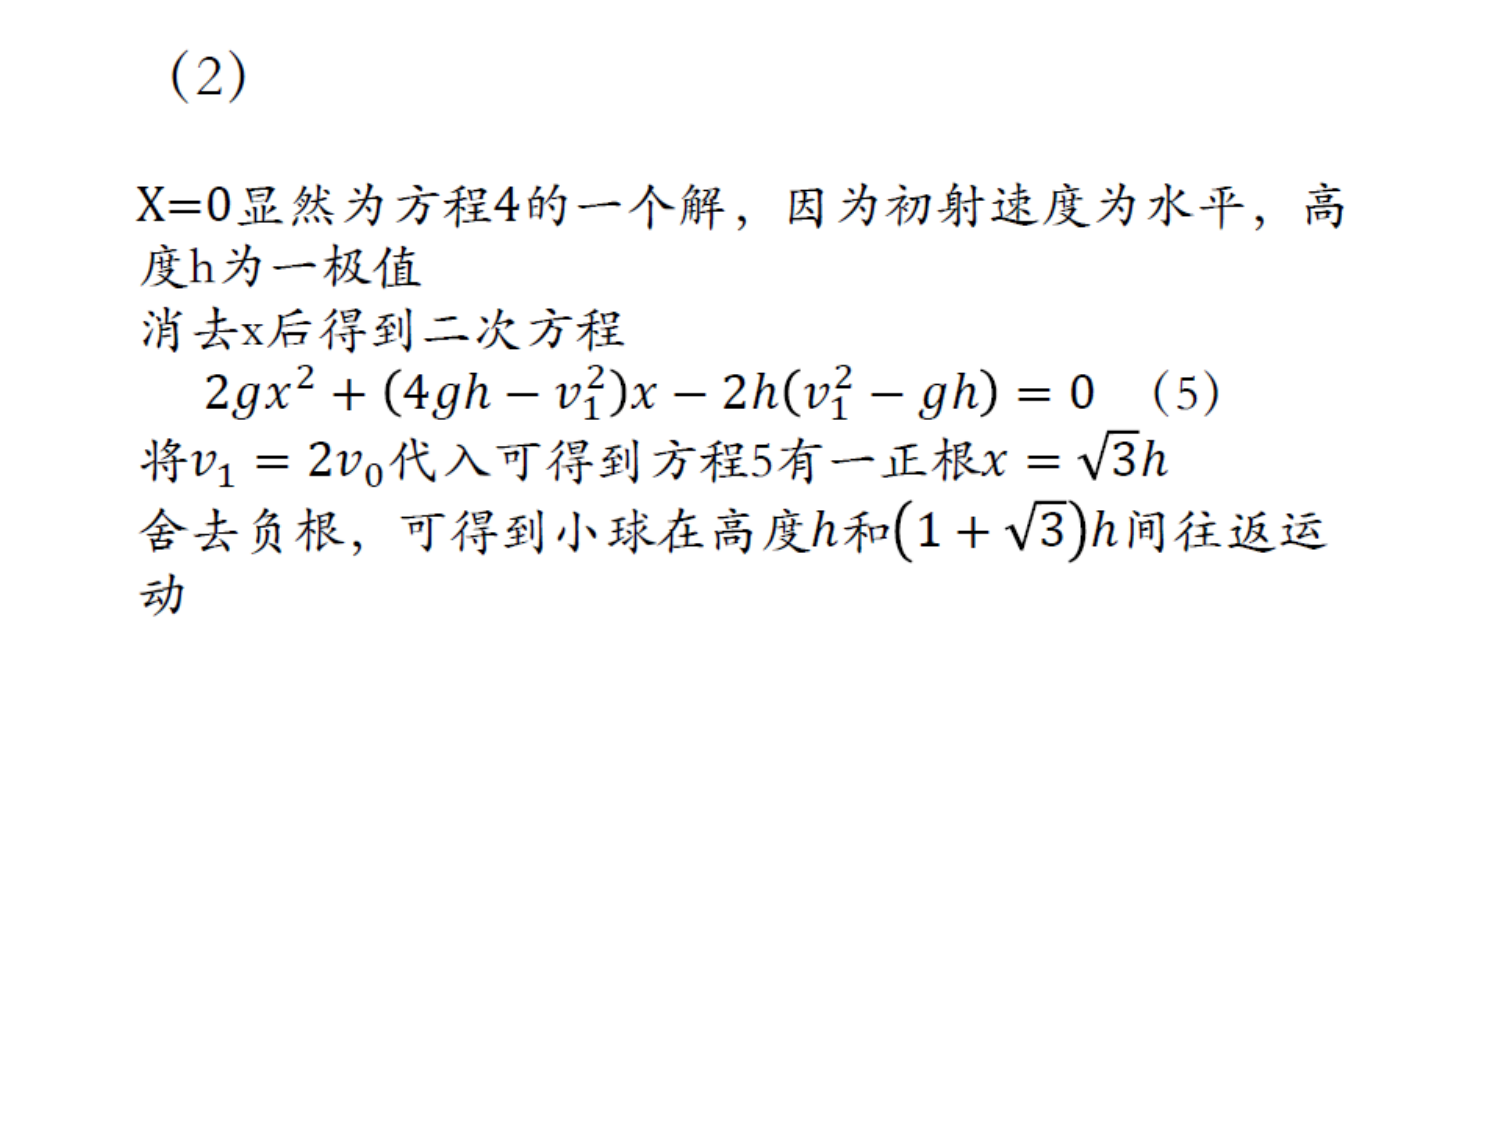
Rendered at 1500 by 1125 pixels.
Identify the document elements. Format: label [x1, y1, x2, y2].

picture [97, 32, 1403, 664]
